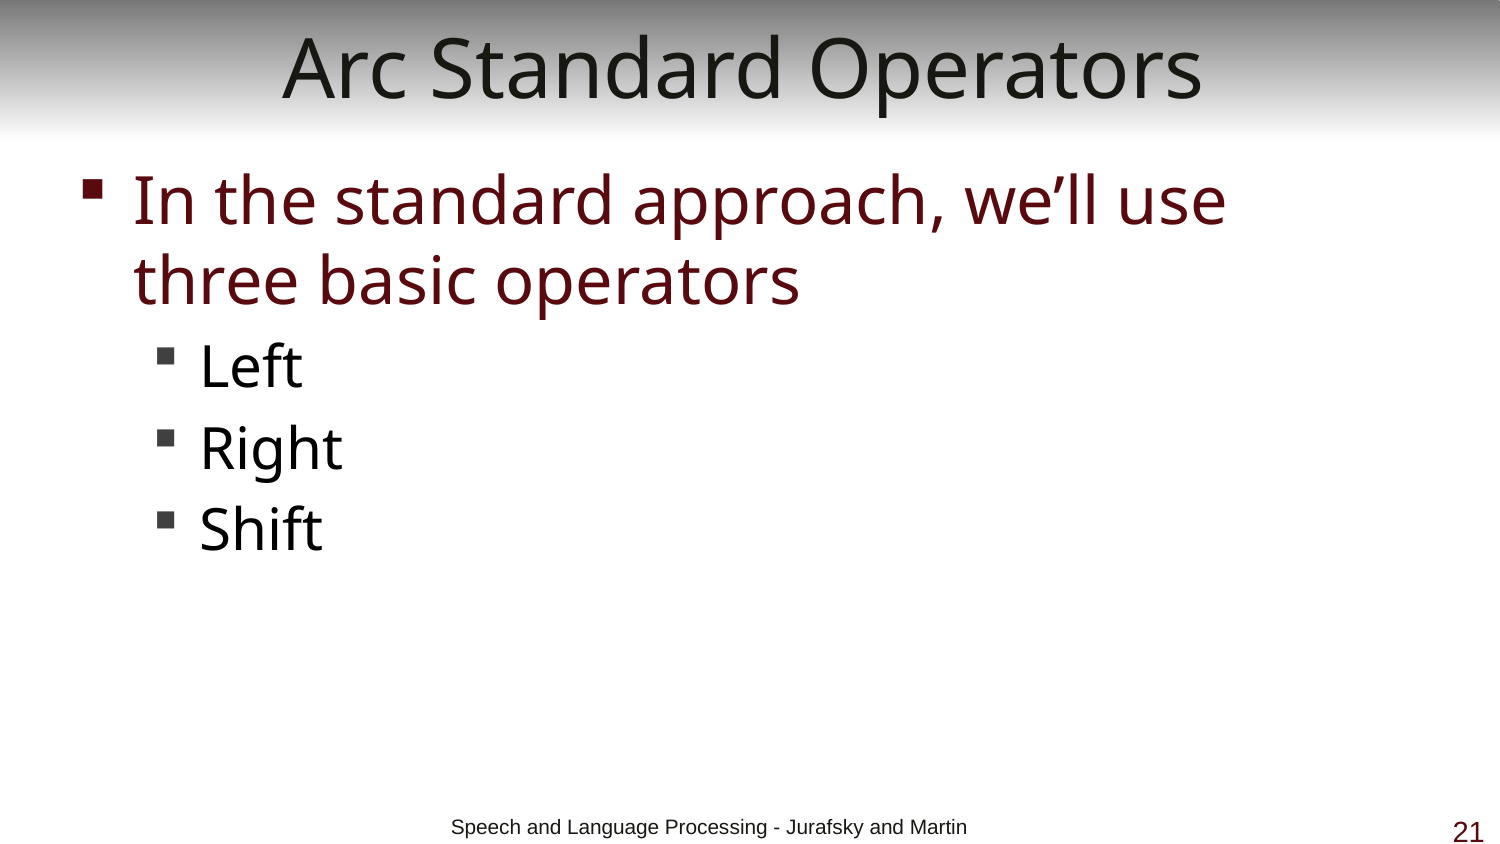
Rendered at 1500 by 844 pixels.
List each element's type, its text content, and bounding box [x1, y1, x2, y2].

footer Speech and Language Processing - Jurafsky and Martin [199, 806, 1424, 844]
title Arc Standard Operators [12, 0, 1475, 132]
list In the standard approach, we’ll use three basic operators Left Right Shift [62, 150, 1413, 797]
slide_number 21 [1424, 806, 1500, 844]
